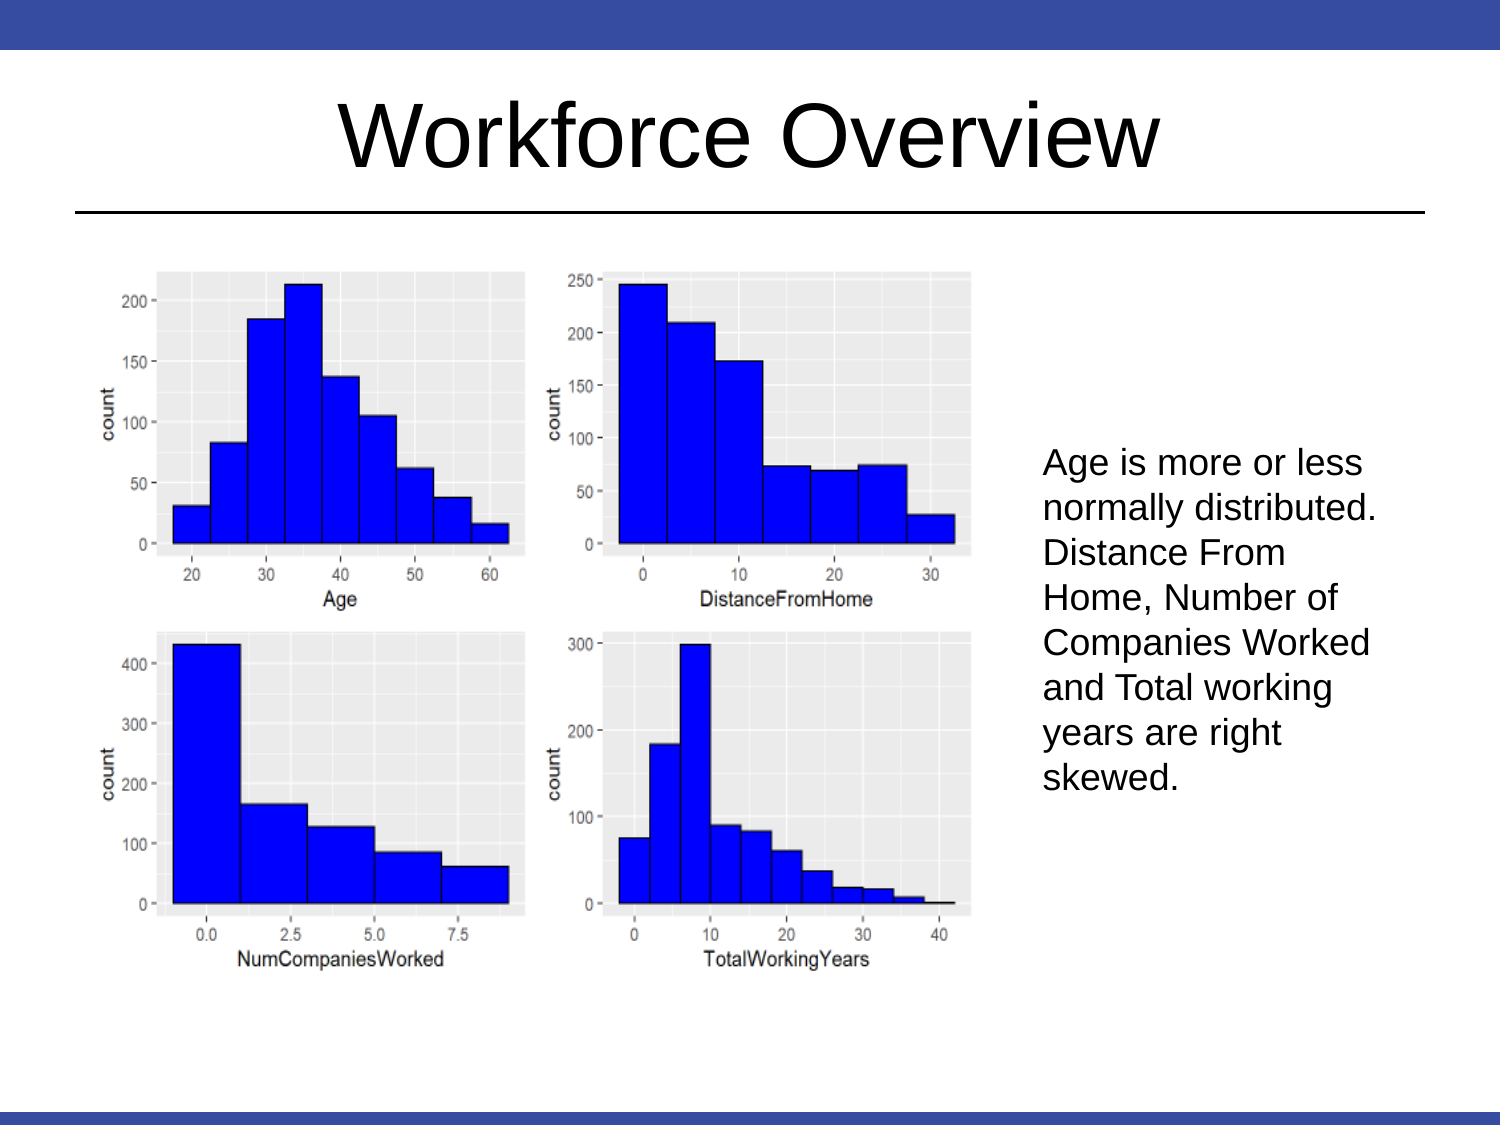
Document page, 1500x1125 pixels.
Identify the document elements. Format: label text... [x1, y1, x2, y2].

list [48, 248, 1041, 992]
text_box Age is more or less normally distributed. Distance From Home, Number of Companies Worked and Total working years are right skewed. [1045, 430, 1412, 806]
title Workforce Overview [75, 37, 1425, 225]
